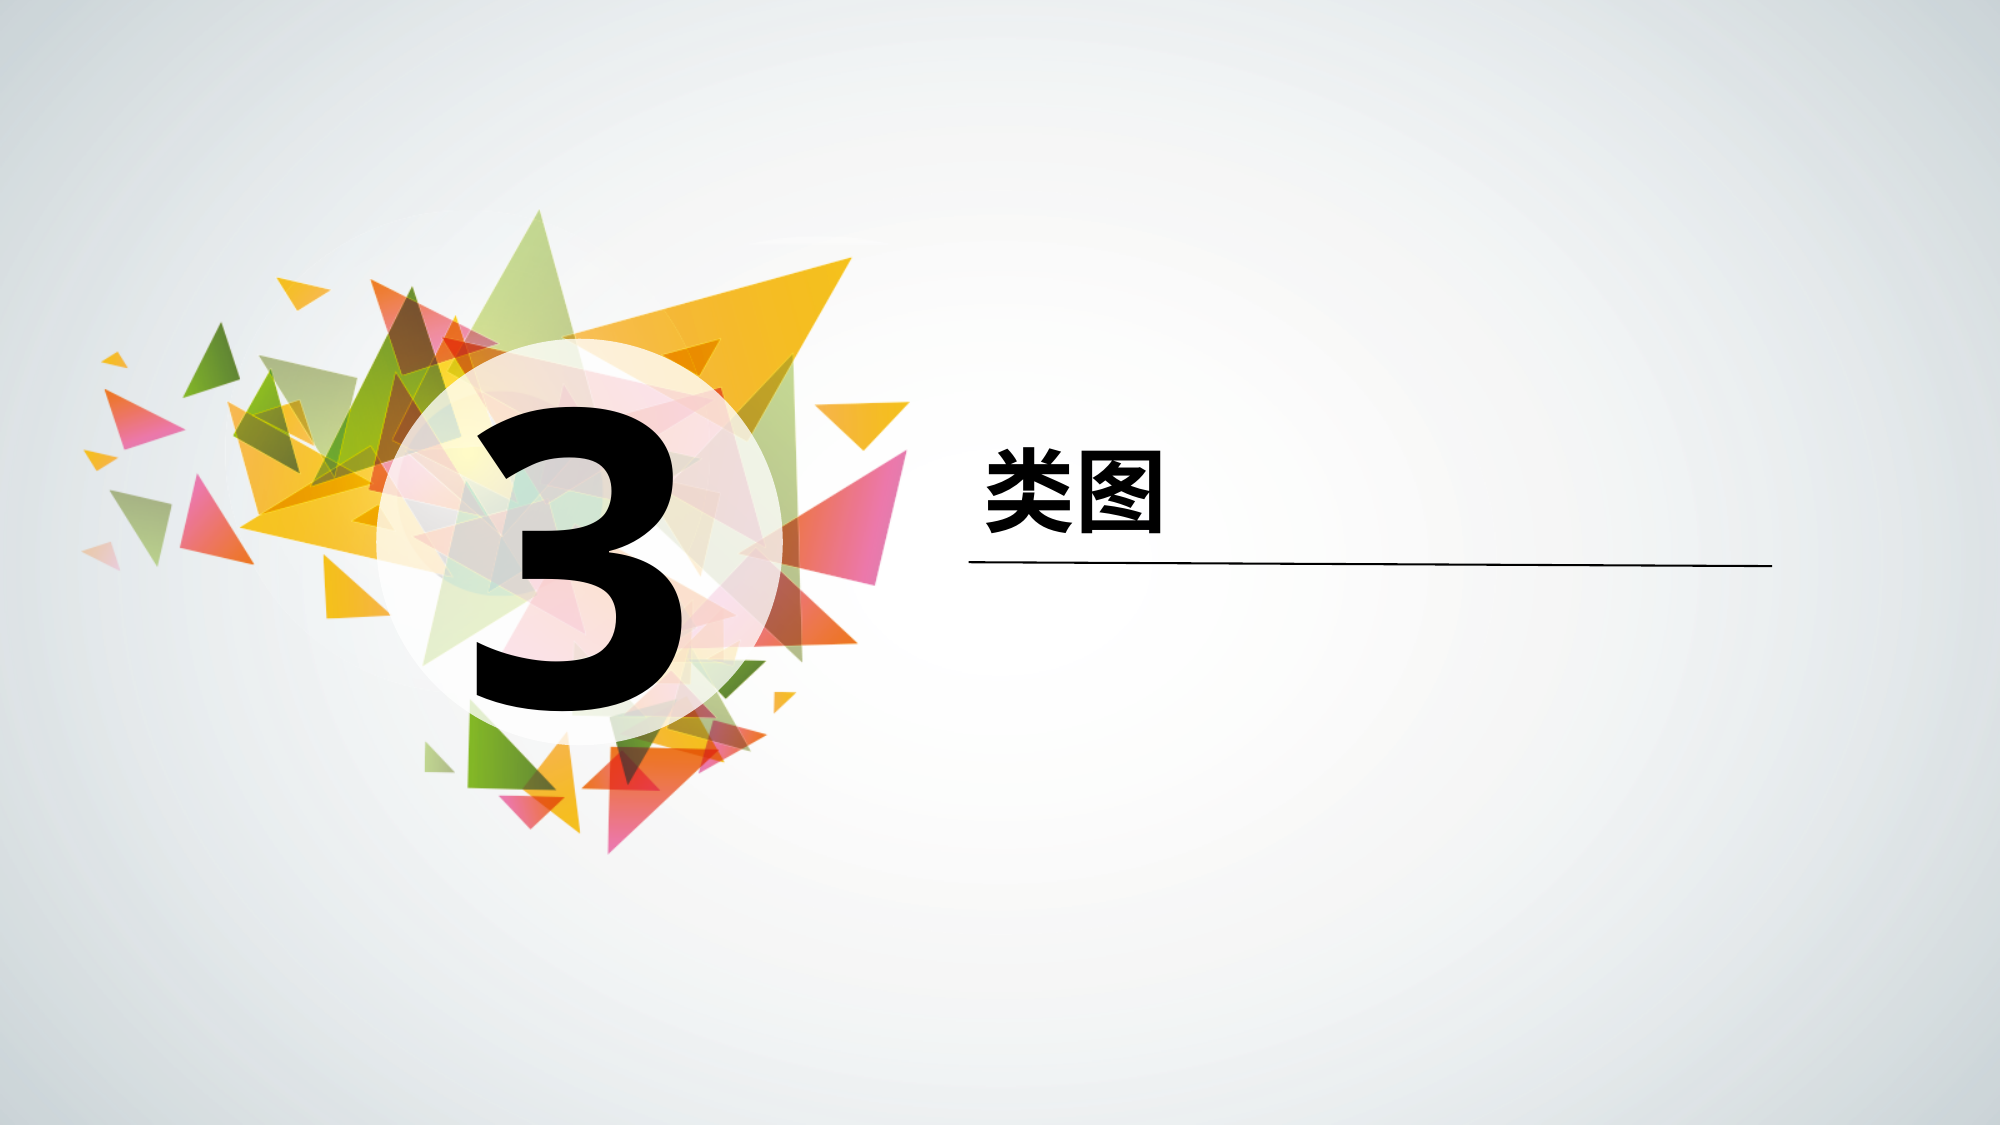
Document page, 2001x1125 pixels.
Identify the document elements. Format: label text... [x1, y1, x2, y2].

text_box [968, 562, 1773, 567]
picture [0, 0, 2000, 1125]
text_box 类图 [968, 425, 1182, 551]
text_box [823, 415, 1825, 593]
text_box 3 [375, 337, 784, 747]
